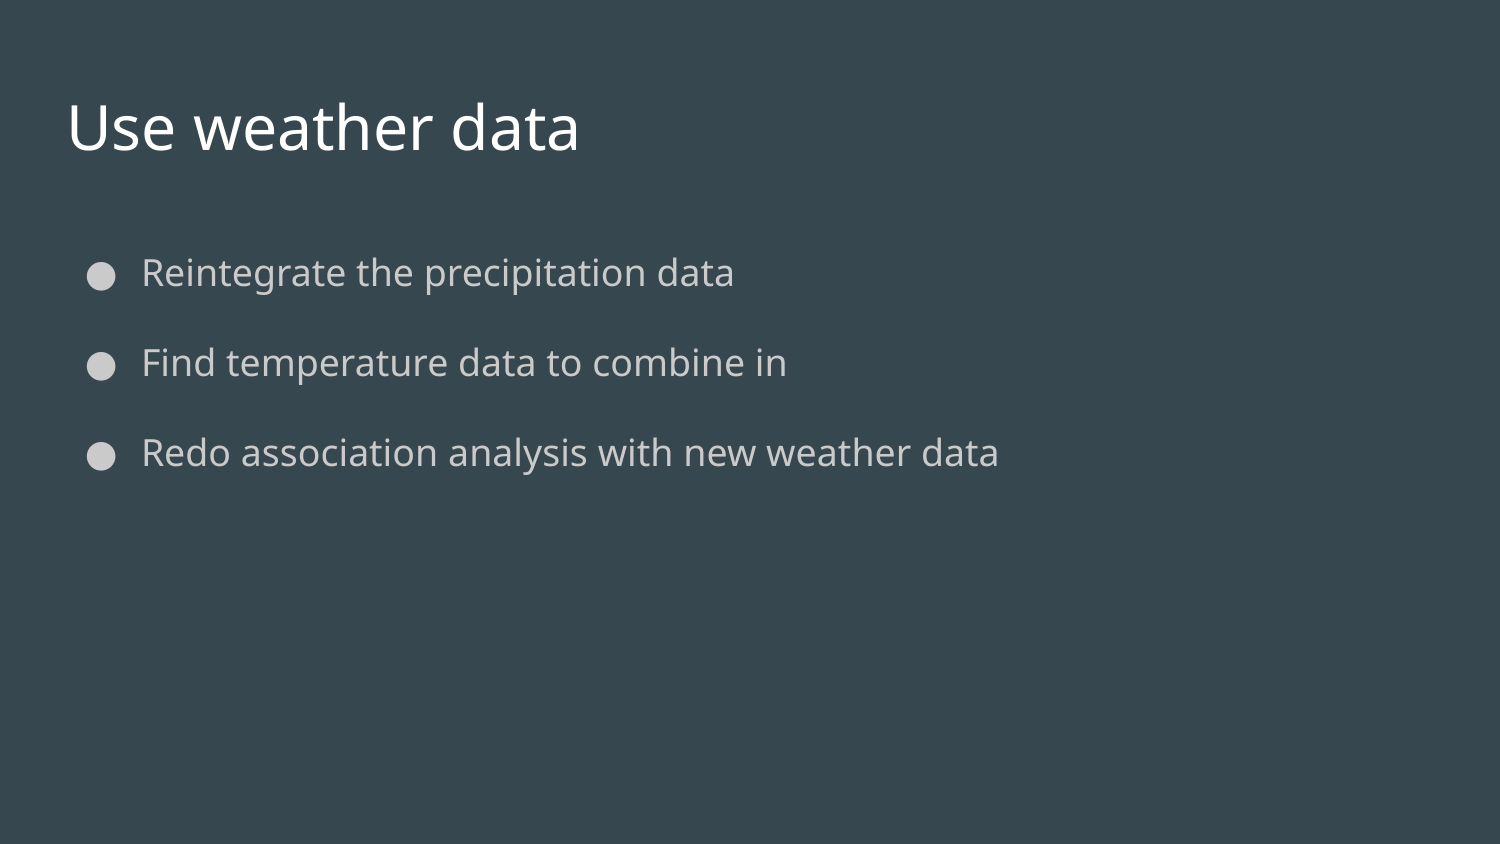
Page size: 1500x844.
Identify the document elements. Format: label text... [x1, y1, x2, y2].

list Reintegrate the precipitation data Find temperature data to combine in Redo association analysis with new weather data [51, 189, 1449, 750]
title Use weather data [51, 72, 1449, 167]
